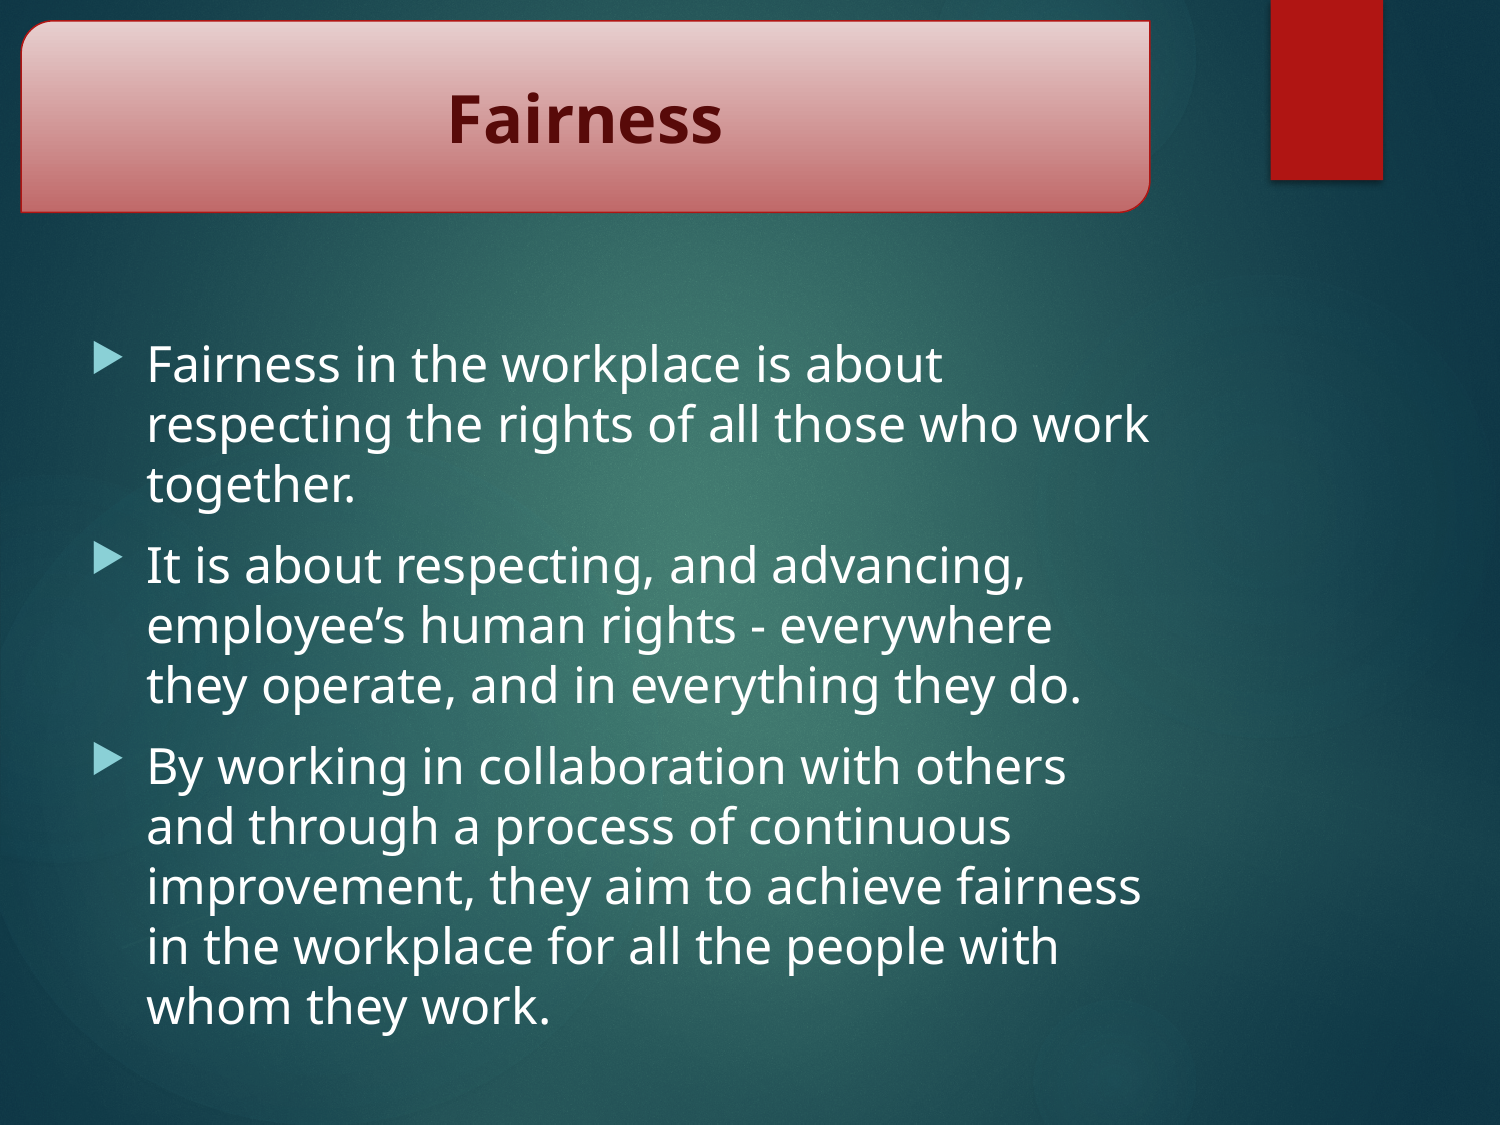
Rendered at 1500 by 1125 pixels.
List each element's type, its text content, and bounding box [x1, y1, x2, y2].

list Fairness in the workplace is about respecting the rights of all those who work together. It is about respecting, and advancing, employee’s human rights - everywhere they operate, and in everything they do. By working in collaboration with others and through a process of continuous improvement, they aim to achieve fairness in the workplace for all the people with whom they work. [75, 262, 1175, 1105]
text_box Fairness [20, 20, 1151, 214]
